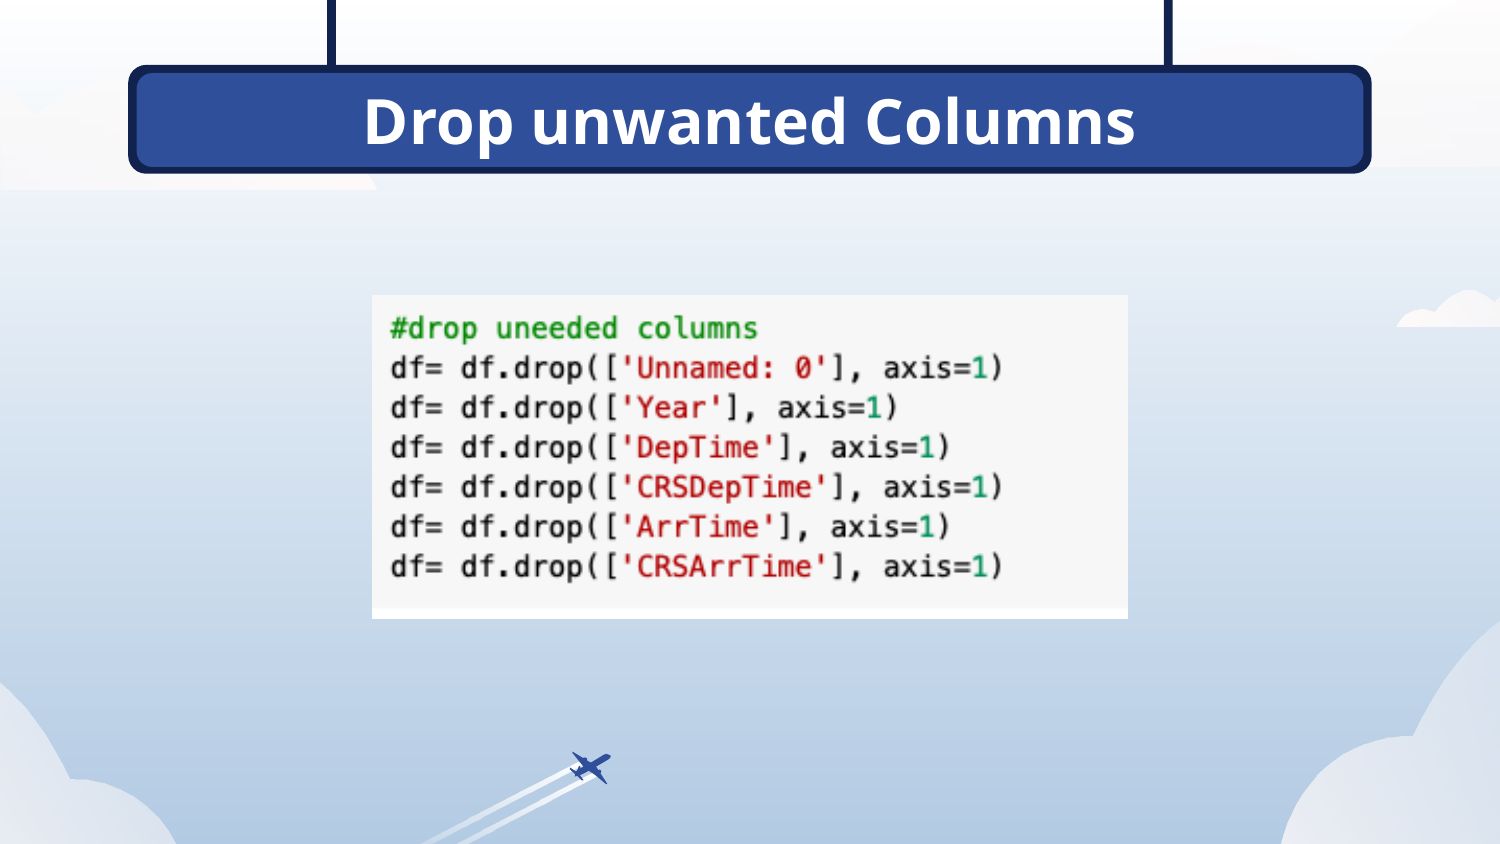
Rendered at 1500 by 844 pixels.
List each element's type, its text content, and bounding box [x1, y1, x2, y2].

picture [372, 295, 1128, 619]
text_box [364, 751, 613, 844]
title Drop unwanted Columns [88, 72, 1412, 167]
